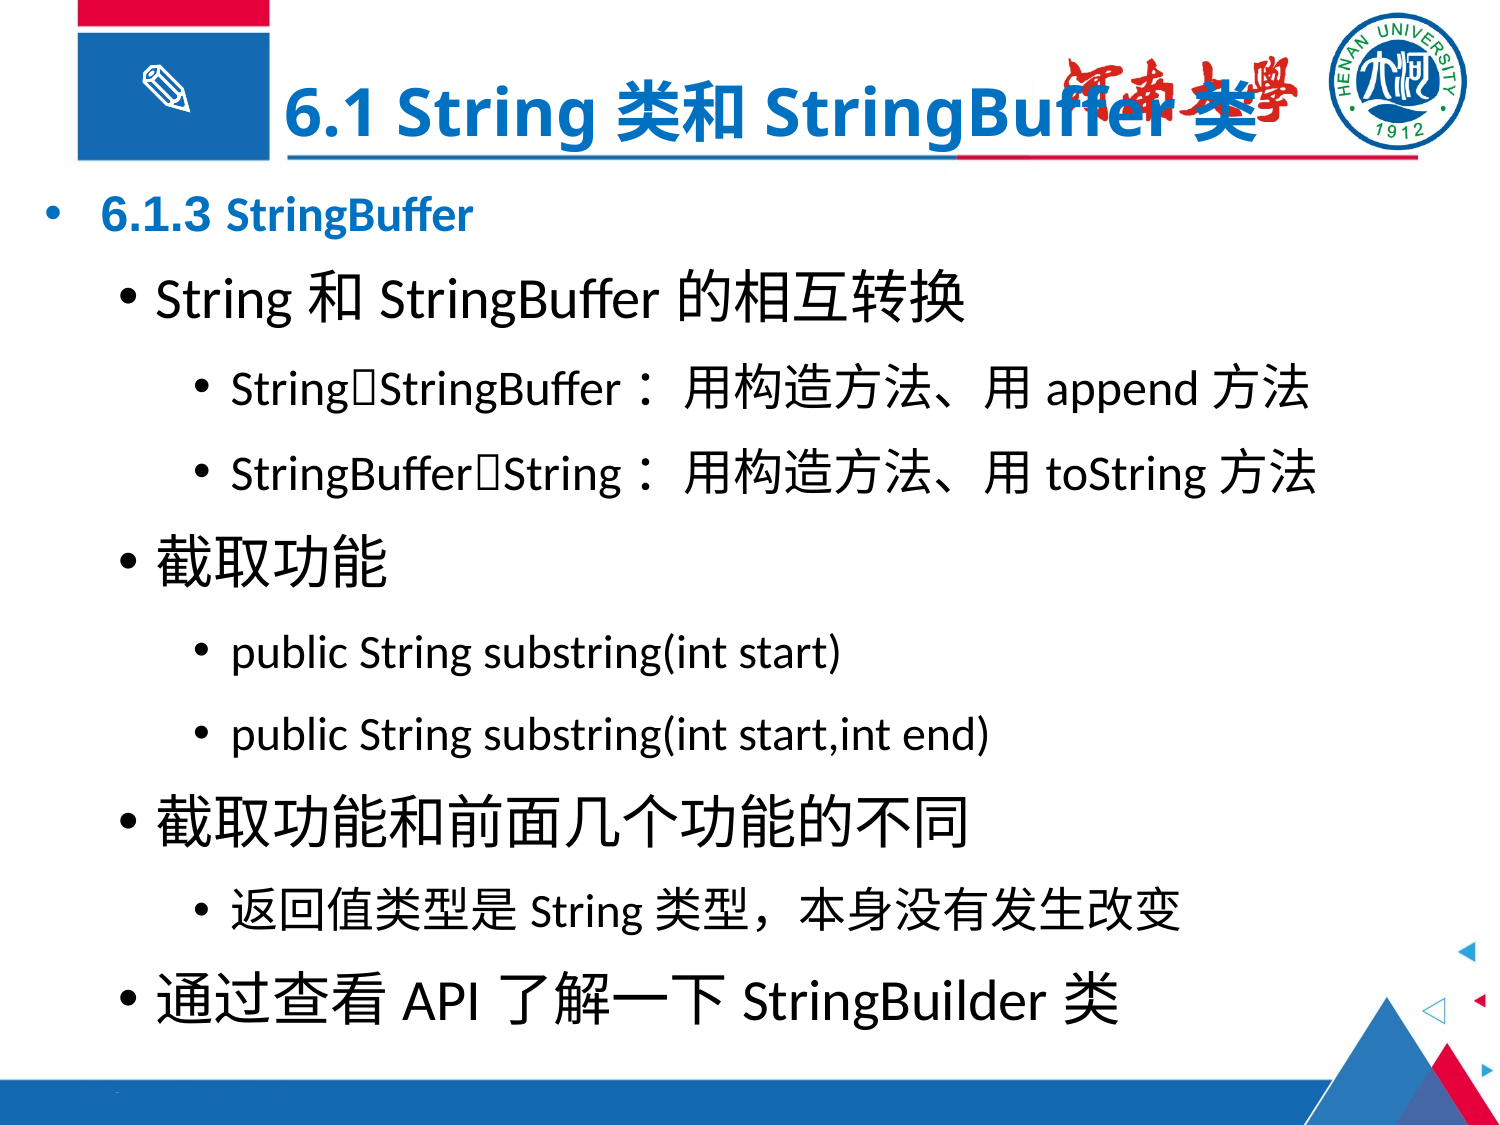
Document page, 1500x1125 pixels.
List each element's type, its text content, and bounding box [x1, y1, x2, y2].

text_box 6.1 String类和StringBuffer类 [269, 63, 1338, 156]
text_box 6.1.3 StringBuffer [29, 174, 490, 250]
list String和StringBuffer的相互转换 StringStringBuffer：用构造方法、用append方法 StringBufferString：用构造方法、用toString方法 截取功能 public String substring(int start) public String substring(int start,int end) 截取功能和前面几个功能的不同 返回值类型是String类型，本身没有发生改变 通过查看API了解一下StringBuilder类 [103, 252, 1397, 1045]
picture [0, 0, 1500, 1125]
